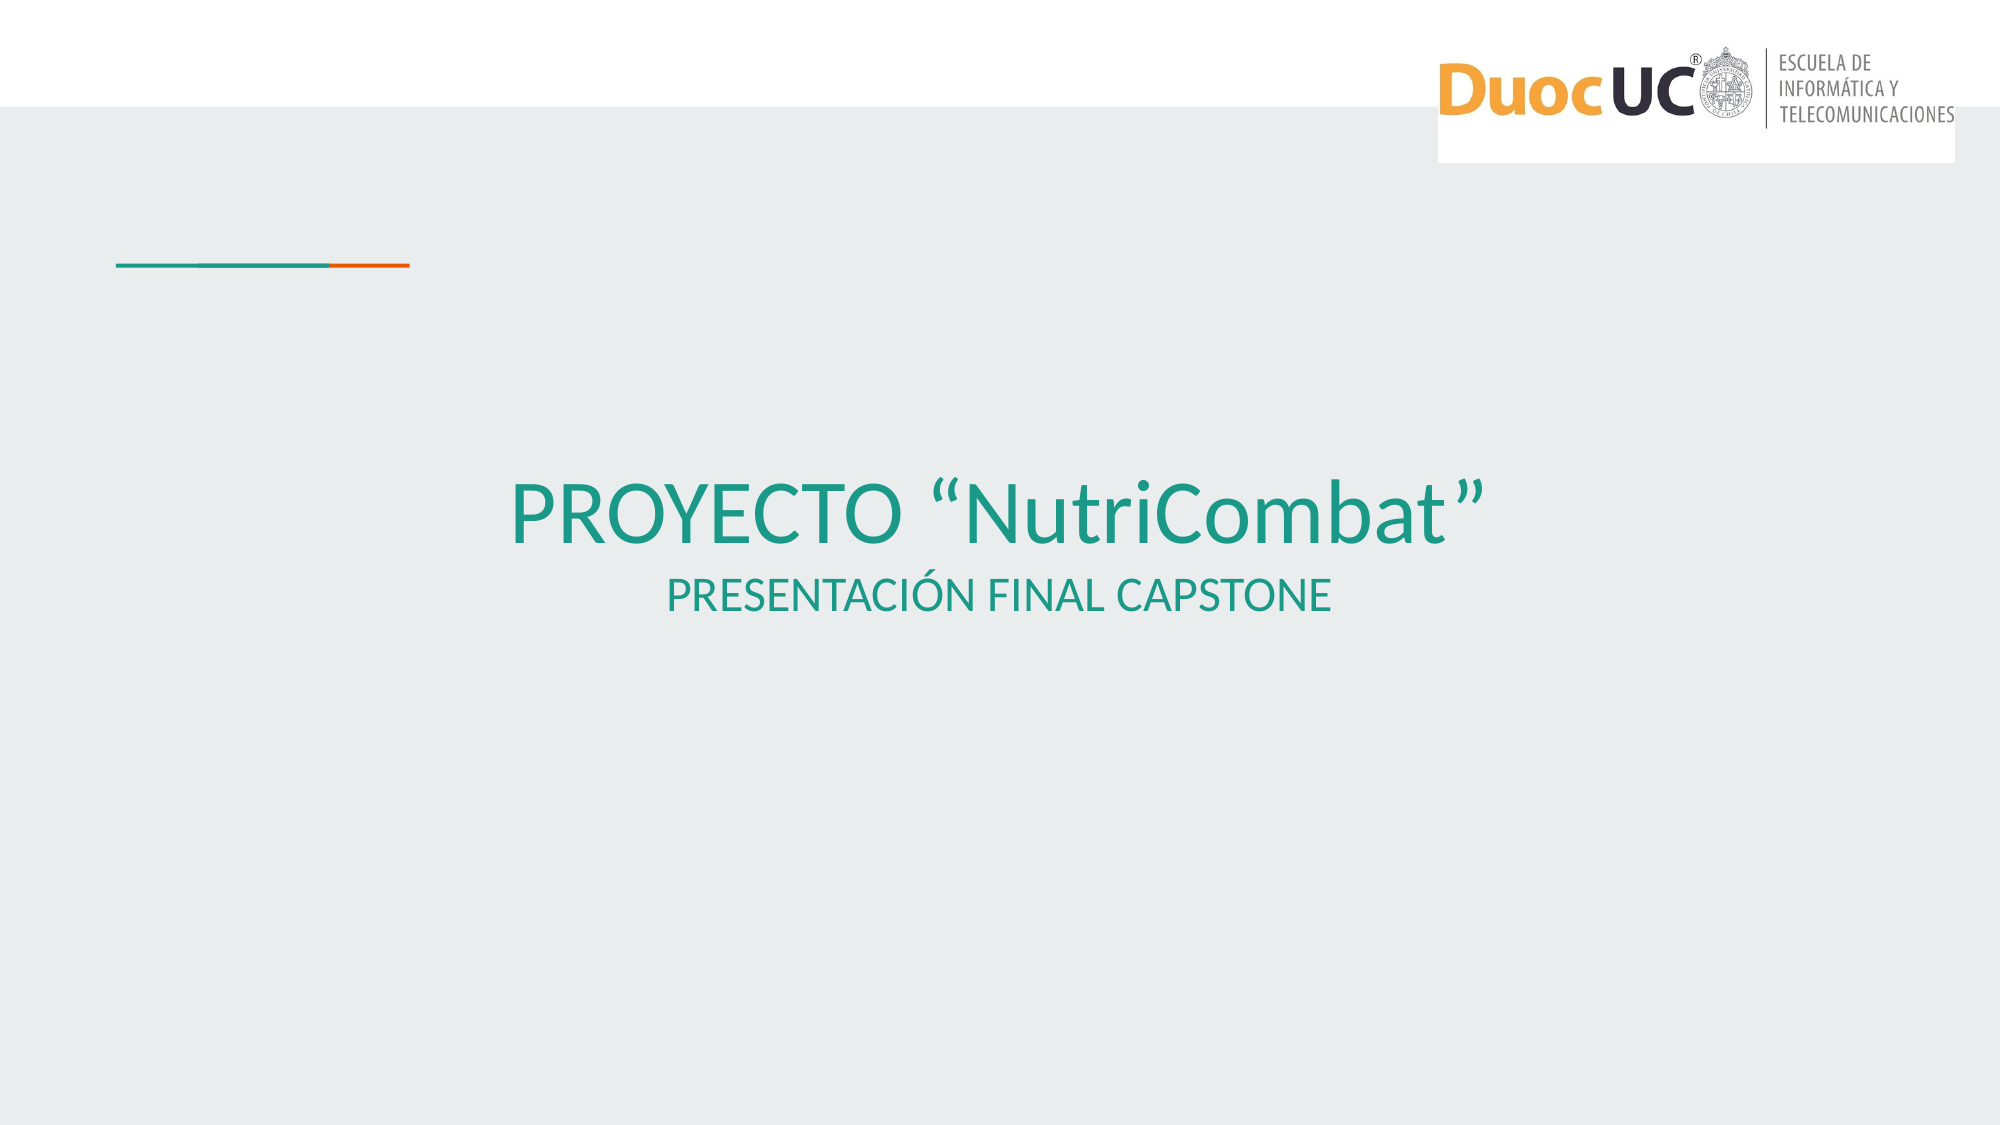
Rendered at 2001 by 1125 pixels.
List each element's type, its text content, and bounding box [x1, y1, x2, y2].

picture [1438, 33, 1955, 164]
text_box PROYECTO “NutriCombat” PRESENTACIÓN FINAL CAPSTONE [0, 444, 2000, 630]
